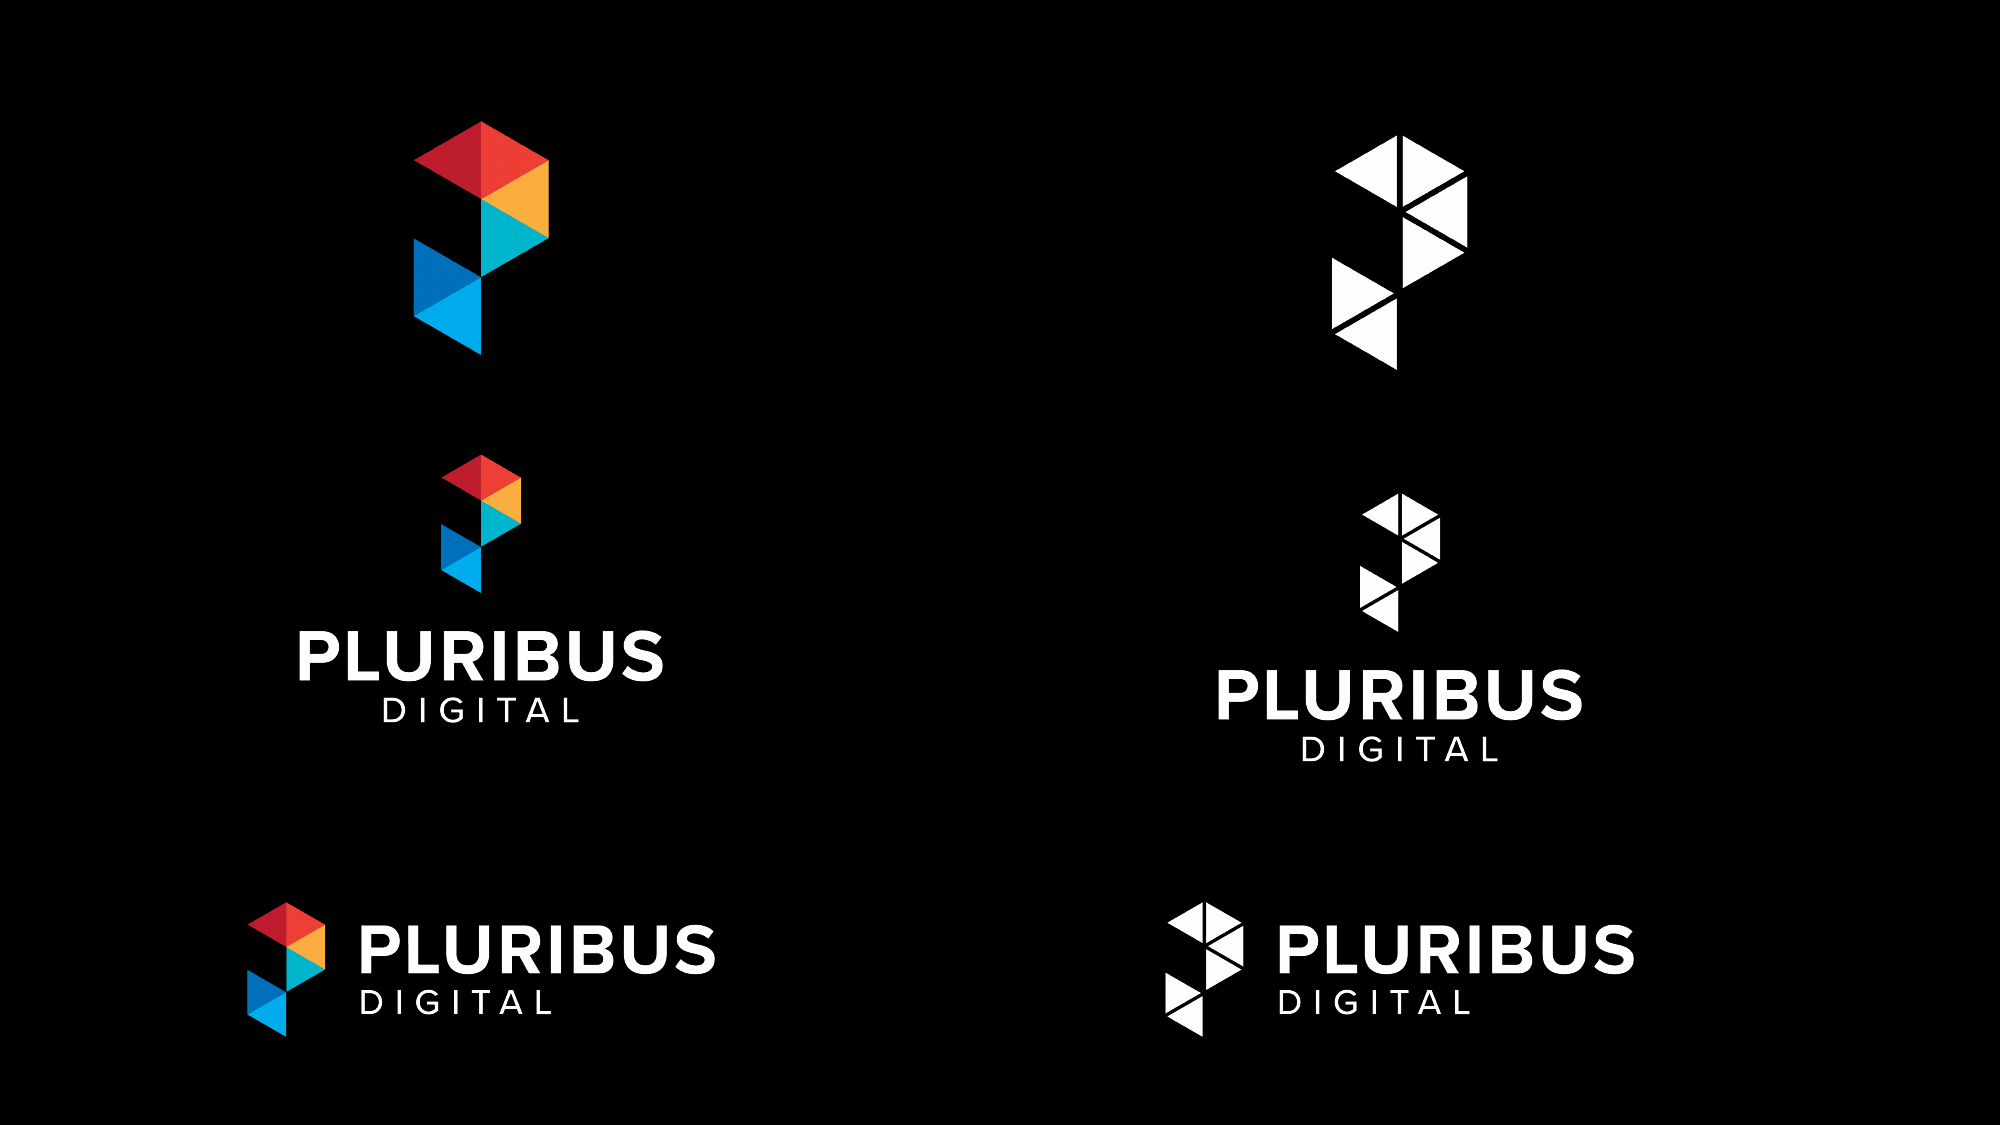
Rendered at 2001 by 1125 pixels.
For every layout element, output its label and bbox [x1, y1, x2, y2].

picture [1172, 57, 1628, 808]
picture [202, 857, 760, 1082]
picture [1120, 857, 1679, 1082]
picture [253, 43, 709, 769]
